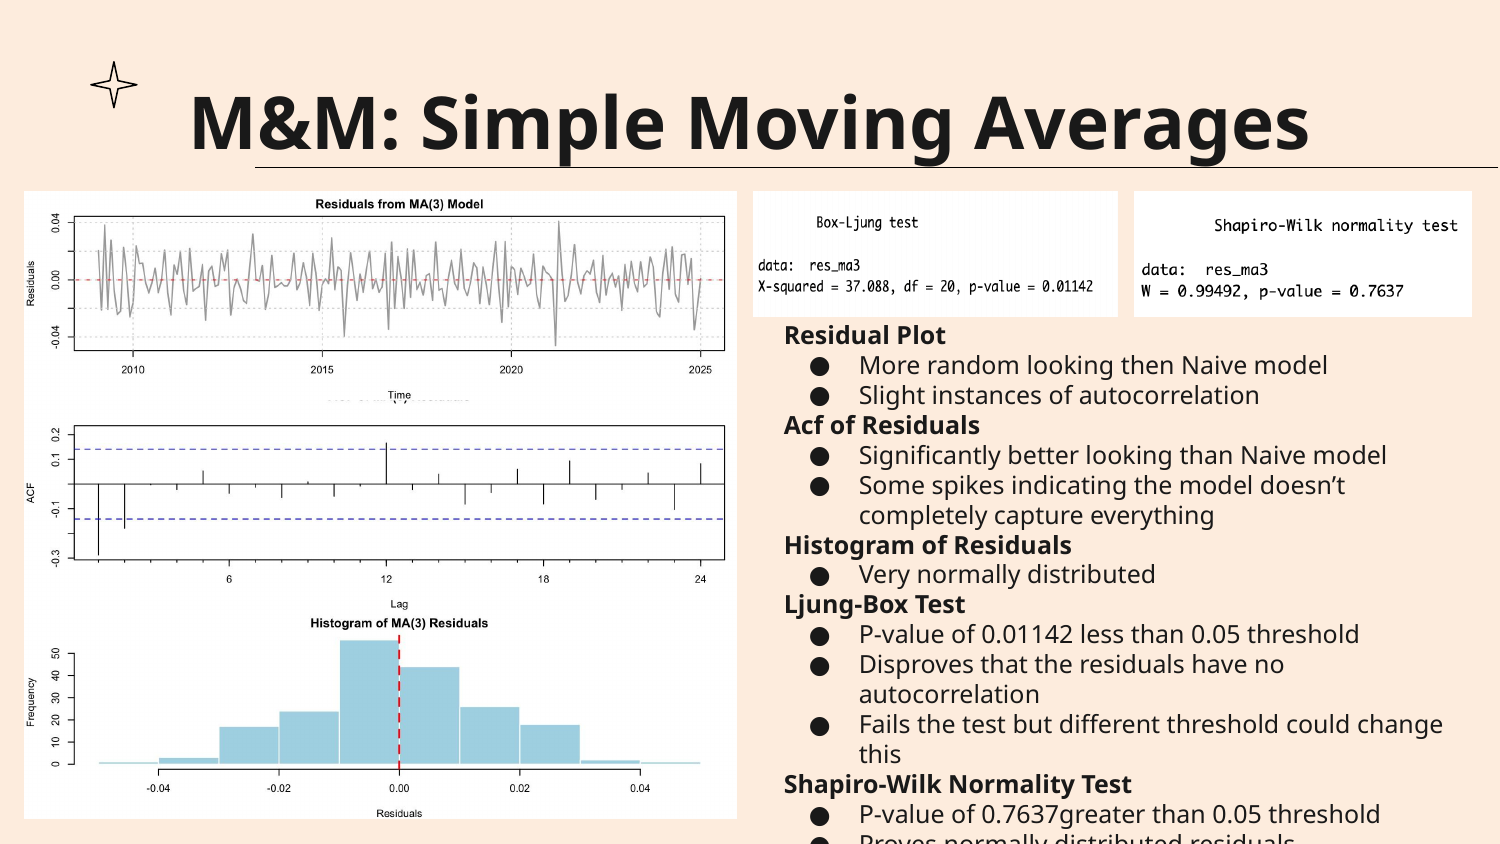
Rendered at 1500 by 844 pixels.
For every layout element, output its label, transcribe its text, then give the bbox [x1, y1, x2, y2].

picture [753, 191, 1118, 318]
picture [24, 191, 737, 819]
picture [1134, 191, 1472, 318]
text_box Residual Plot More random looking then Naive model Slight instances of autocorrelation Acf of Residuals Significantly better looking than Naive model Some spikes indicating the model doesn’t completely capture everything Histogram of Residuals Very normally distributed Ljung-Box Test P-value of 0.01142 less than 0.05 threshold Disproves that the residuals have no autocorrelation Fails the test but different threshold could change this Shapiro-Wilk Normality Test P-value of 0.7637greater than 0.05 threshold Proves normally distributed residuals Passes the test [768, 304, 1463, 832]
title M&M: Simple Moving Averages [118, 72, 1382, 167]
text_box [90, 61, 137, 108]
